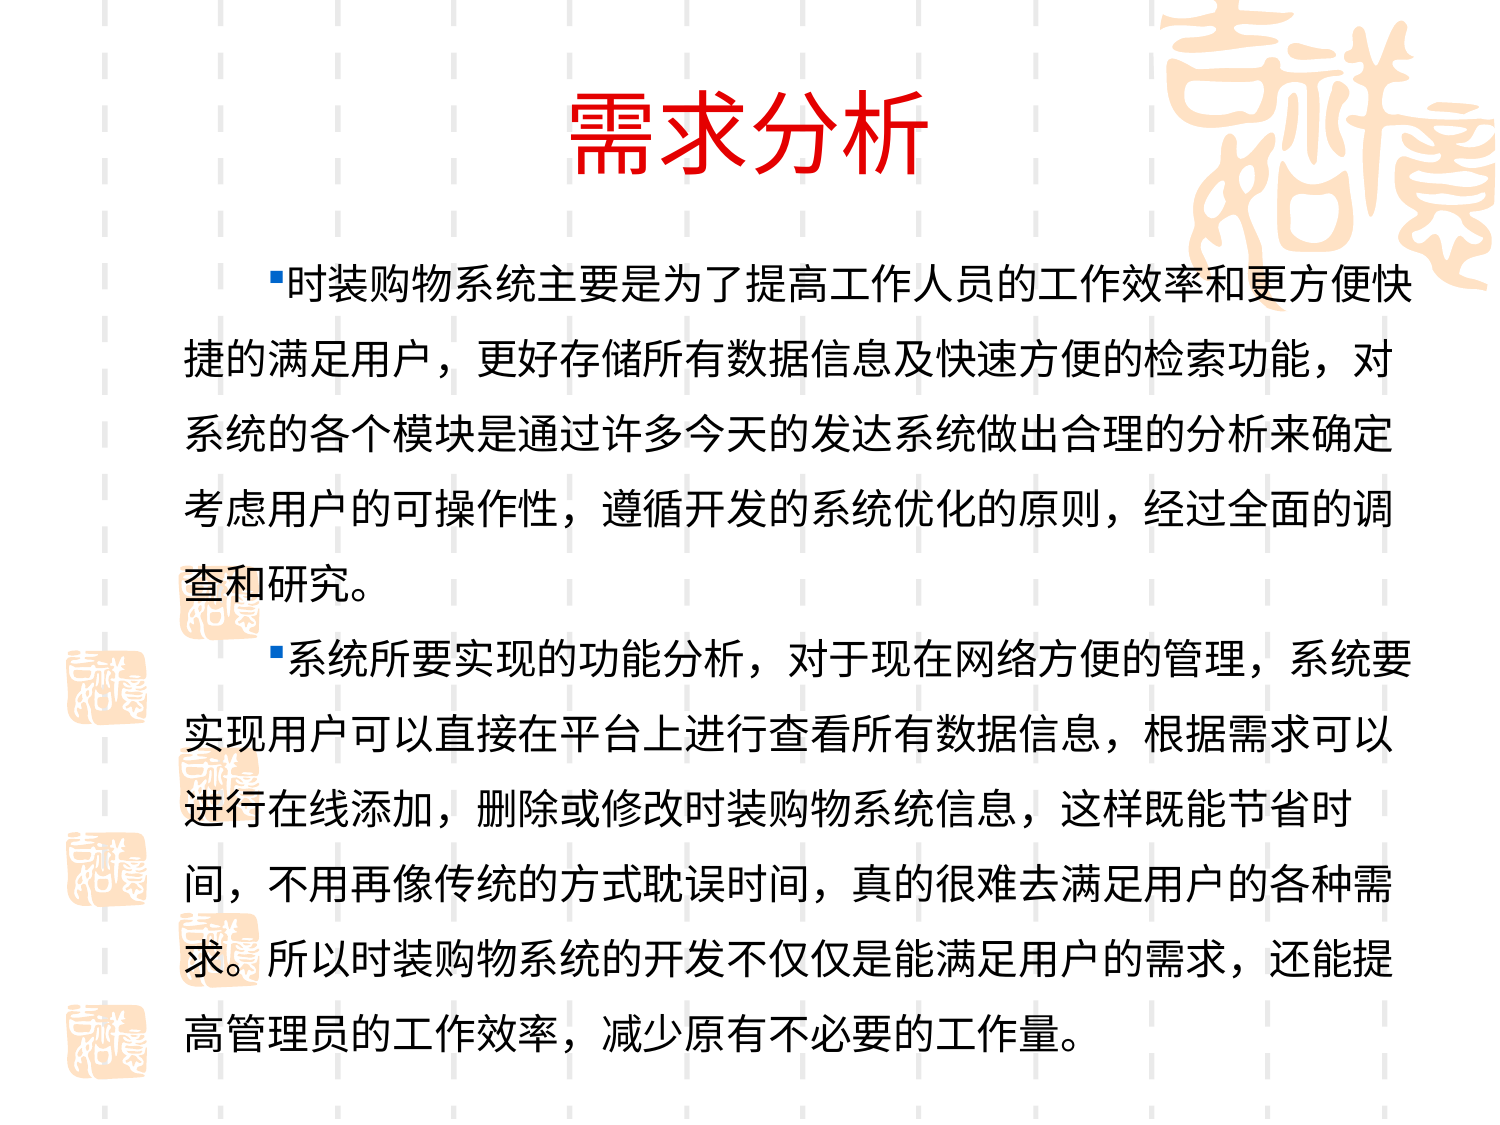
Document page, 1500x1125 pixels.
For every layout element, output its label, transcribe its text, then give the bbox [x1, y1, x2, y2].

title 需求分析 [48, 37, 1451, 226]
list 时装购物系统主要是为了提高工作人员的工作效率和更方便快捷的满足用户，更好存储所有数据信息及快速方便的检索功能，对系统的各个模块是通过许多今天的发达系统做出合理的分析来确定考虑用户的可操作性，遵循开发的系统优化的原则，经过全面的调查和研究。 系统所要实现的功能分析，对于现在网络方便的管理，系统要实现用户可以直接在平台上进行查看所有数据信息，根据需求可以进行在线添加，删除或修改时装购物系统信息，这样既能节省时间，不用再像传统的方式耽误时间，真的很难去满足用户的各种需求。所以时装购物系统的开发不仅仅是能满足用户的需求，还能提高管理员的工作效率，减少原有不必要的工作量。 [112, 224, 1451, 964]
